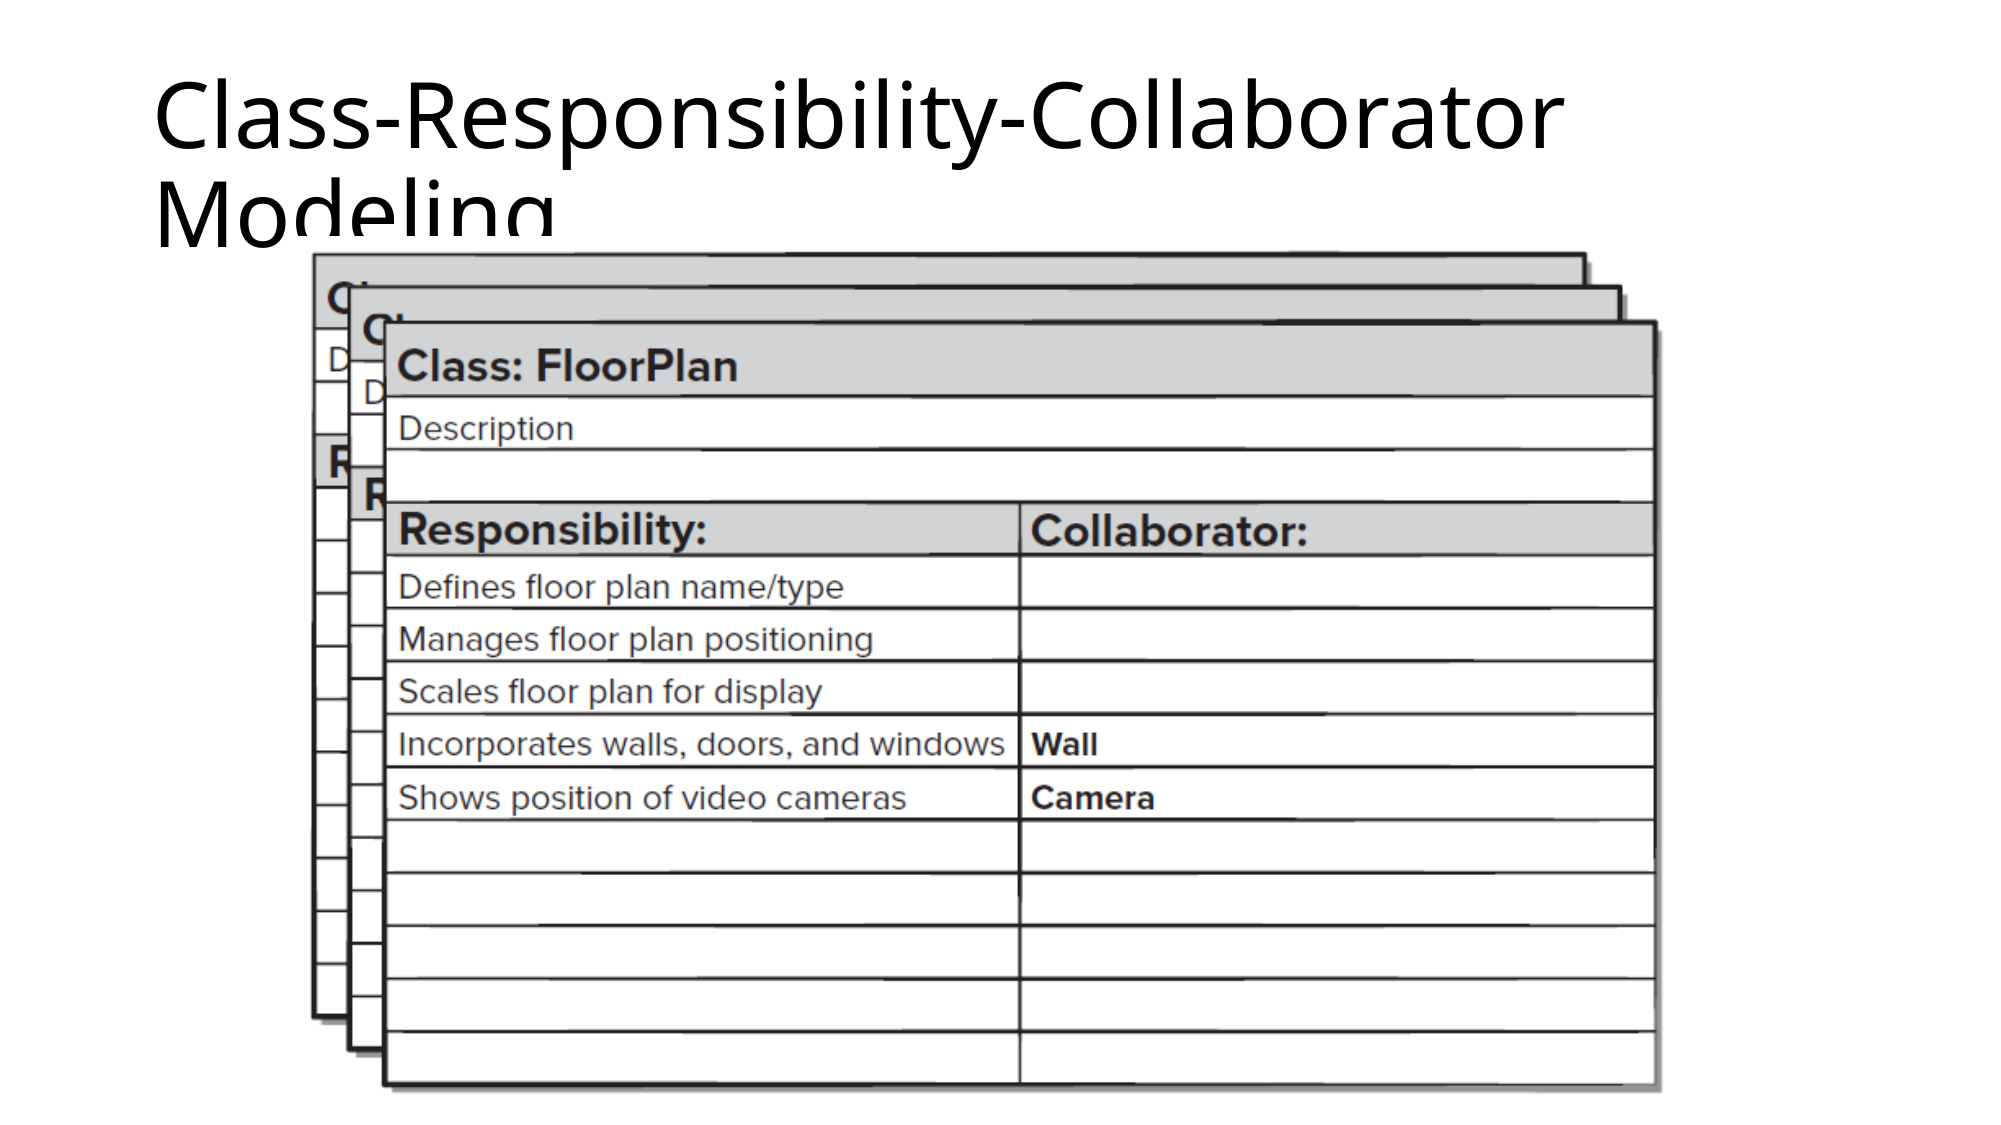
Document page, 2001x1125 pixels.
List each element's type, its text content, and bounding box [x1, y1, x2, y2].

title Class-Responsibility-Collaborator Modeling [137, 59, 1863, 278]
picture [284, 236, 1716, 1112]
